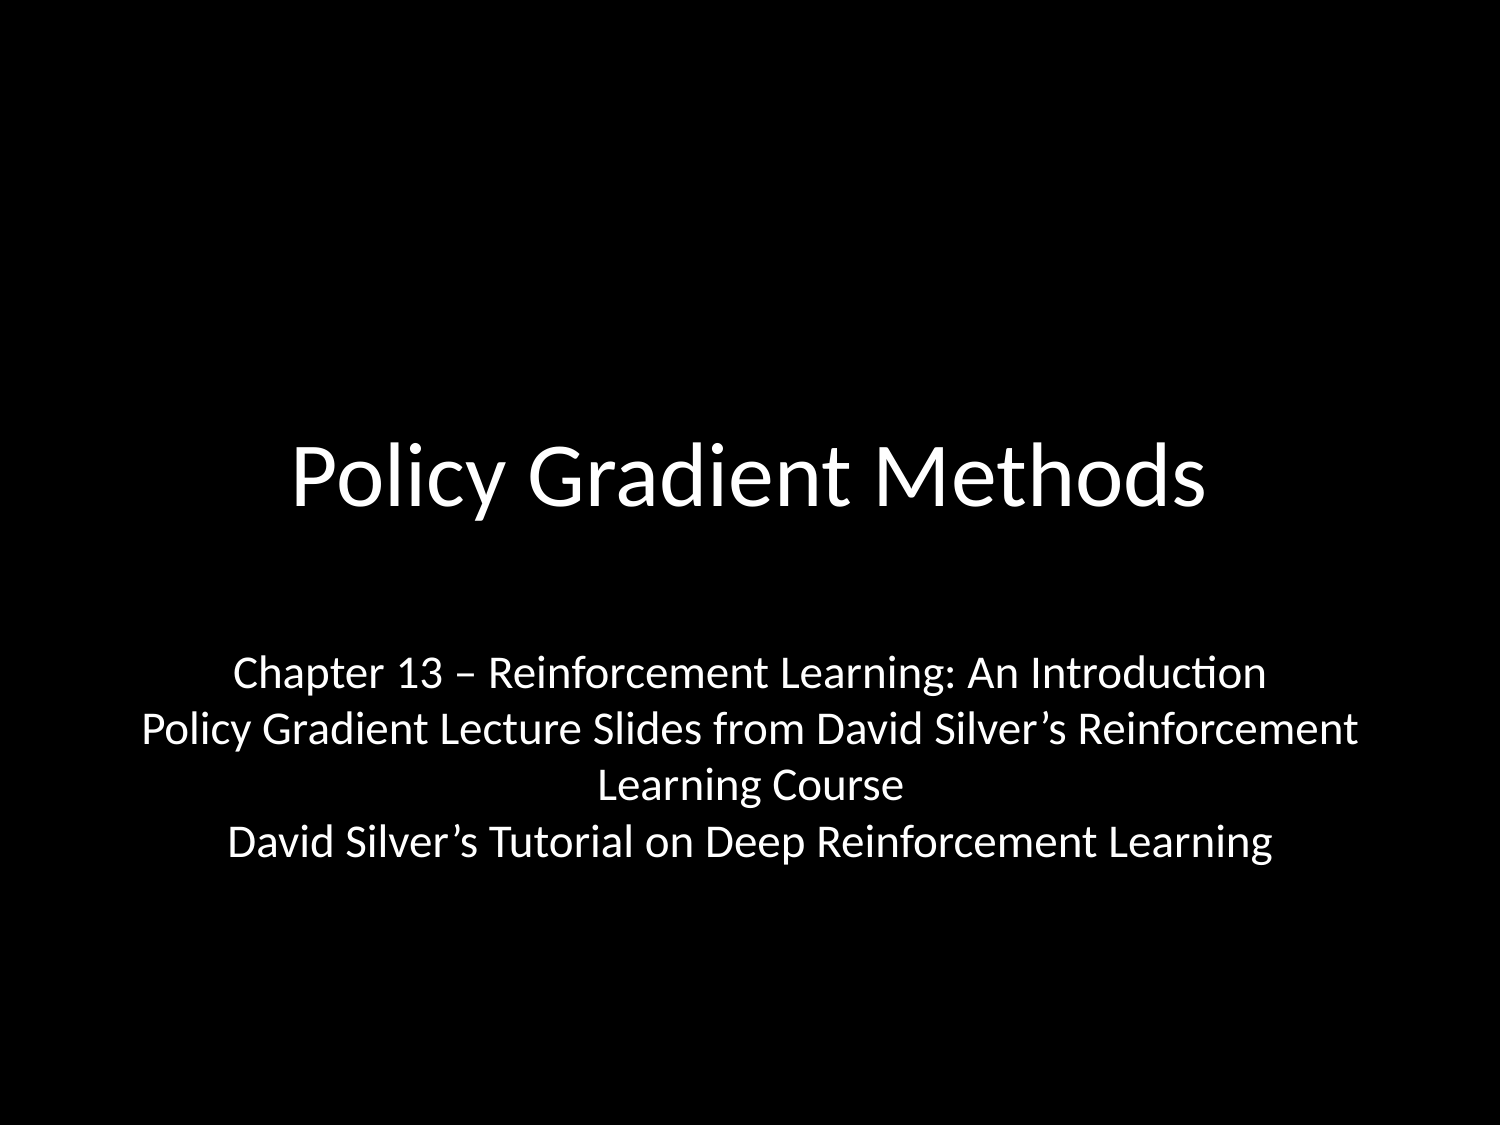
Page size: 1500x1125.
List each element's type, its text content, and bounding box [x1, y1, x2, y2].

title Policy Gradient Methods [112, 349, 1388, 591]
text_box Chapter 13 – Reinforcement Learning: An Introduction Policy Gradient Lecture Slides from David Silver’s Reinforcement Learning Course David Silver’s Tutorial on Deep Reinforcement Learning [113, 633, 1389, 875]
